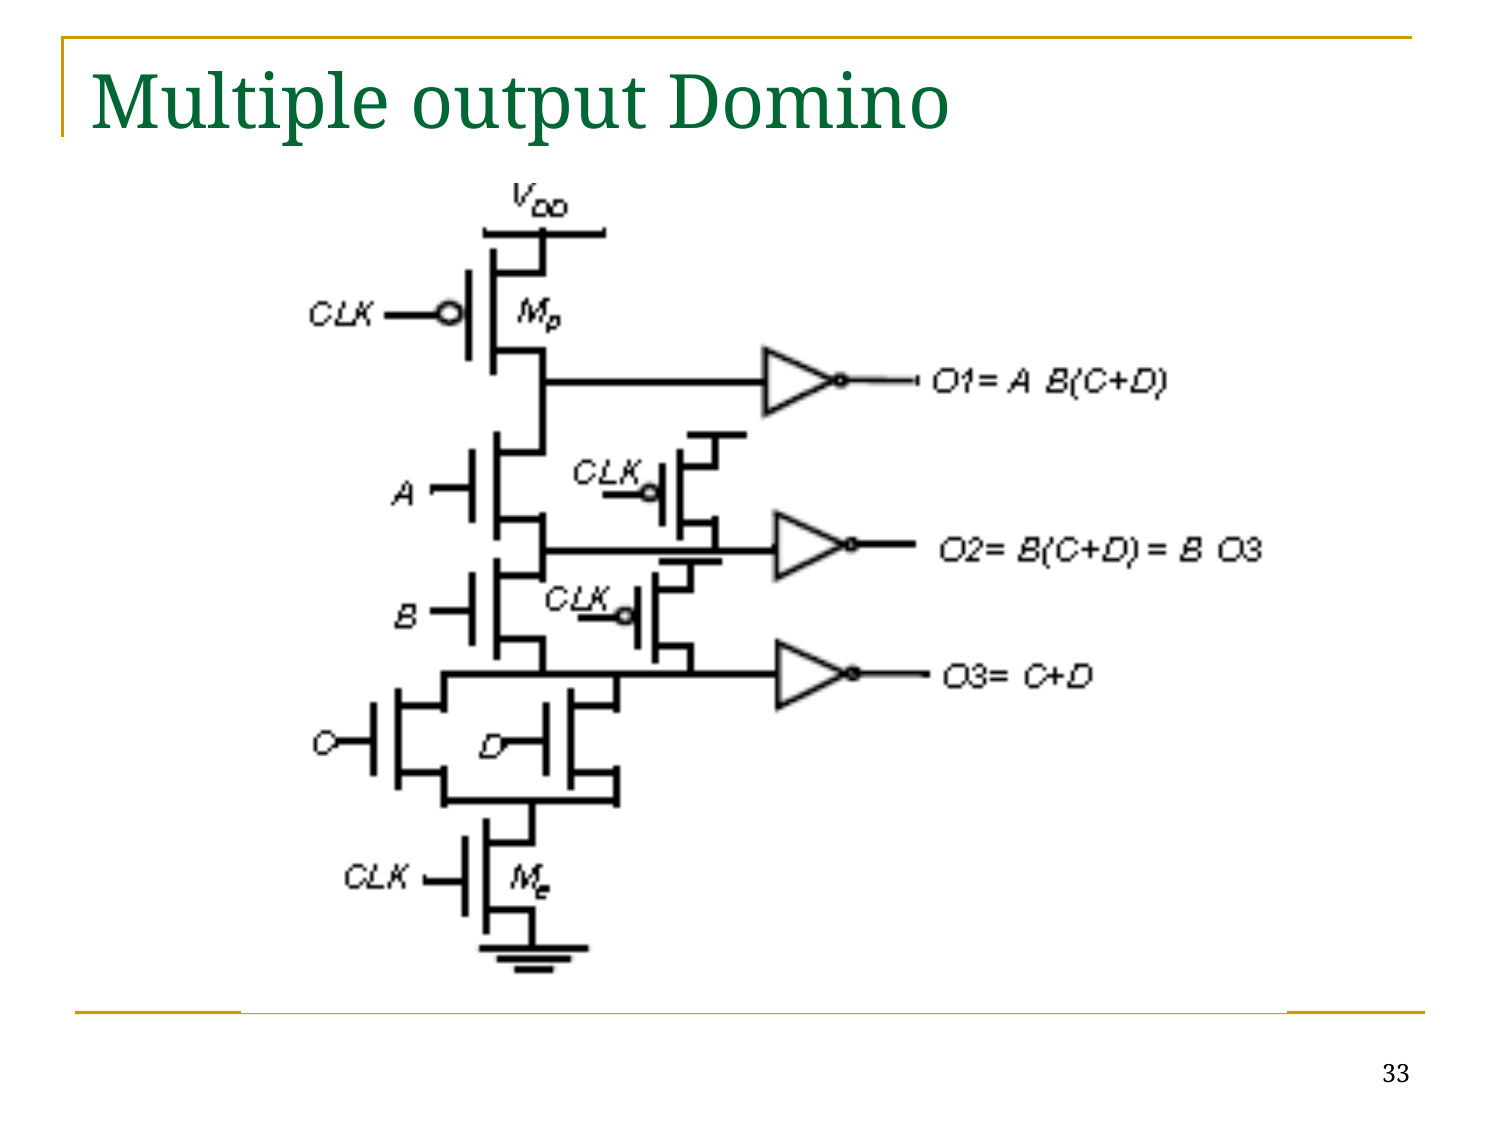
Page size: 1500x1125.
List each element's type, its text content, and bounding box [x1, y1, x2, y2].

title Multiple output Domino [75, 45, 1288, 163]
slide_number 33 [1074, 1023, 1426, 1100]
picture [241, 182, 1287, 1014]
